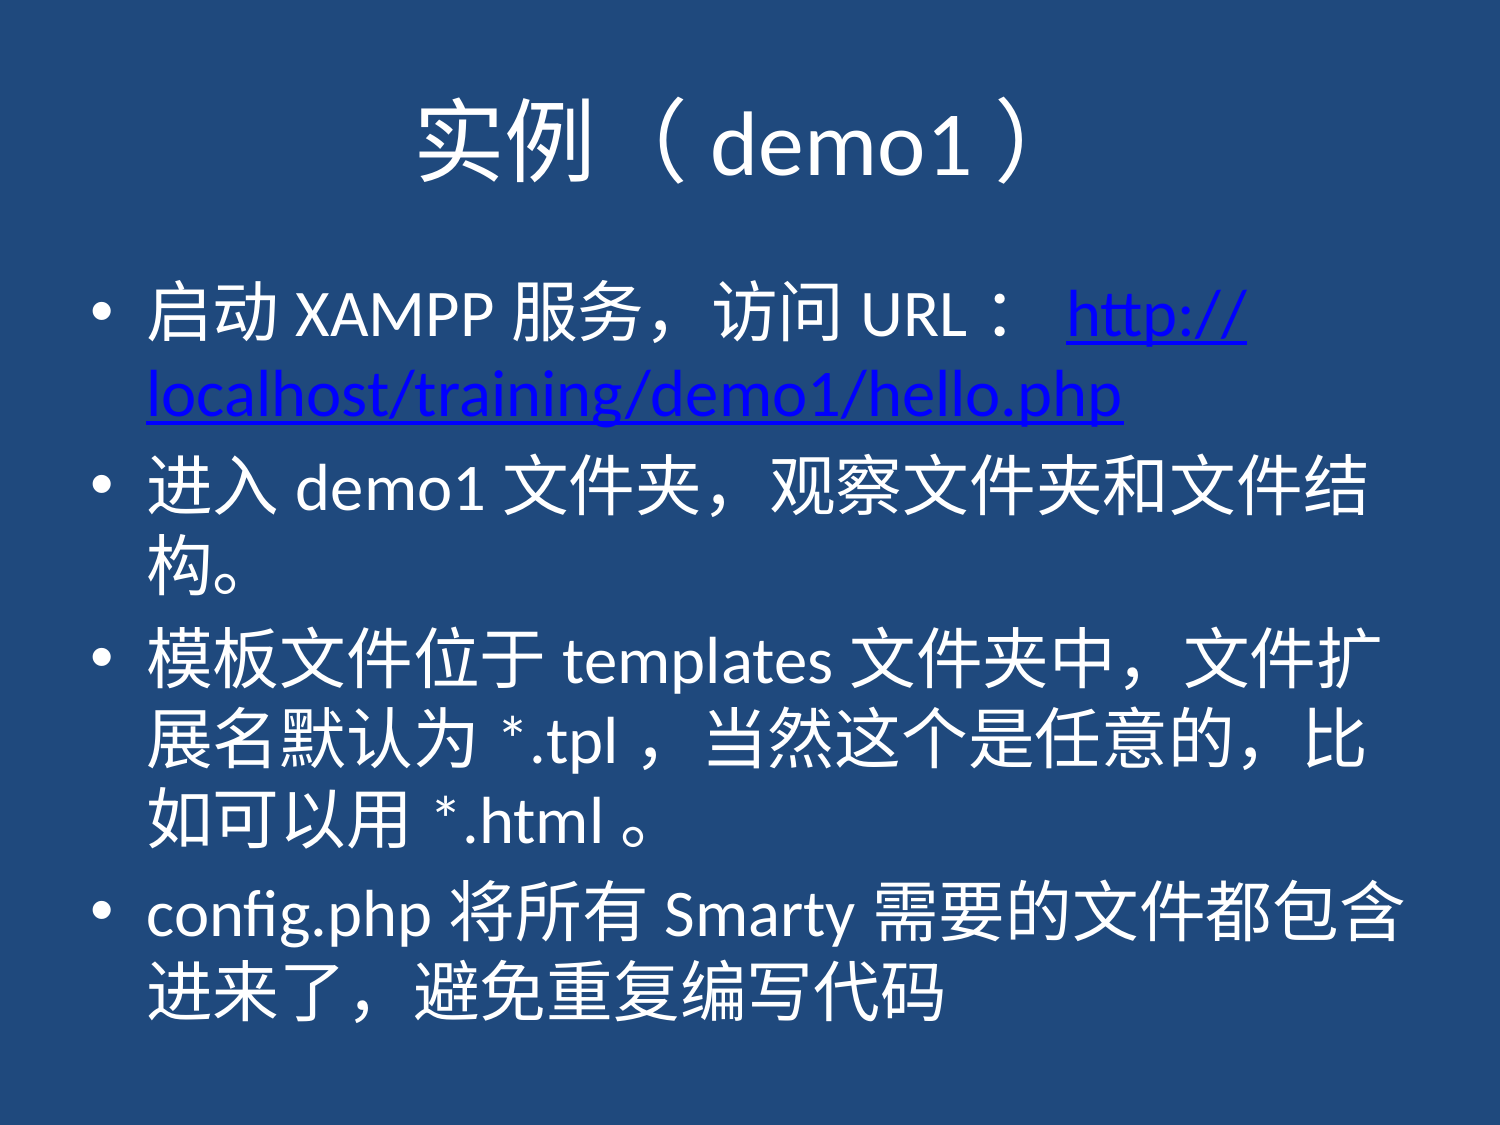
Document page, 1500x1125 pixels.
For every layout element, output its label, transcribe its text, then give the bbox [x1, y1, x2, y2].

title 实例（demo1） [75, 45, 1425, 233]
list 启动XAMPP服务，访问URL：http://localhost/training/demo1/hello.php 进入demo1文件夹，观察文件夹和文件结构。 模板文件位于templates文件夹中，文件扩展名默认为*.tpl，当然这个是任意的，比如可以用*.html。 config.php将所有Smarty需要的文件都包含进来了，避免重复编写代码 [75, 262, 1425, 1005]
